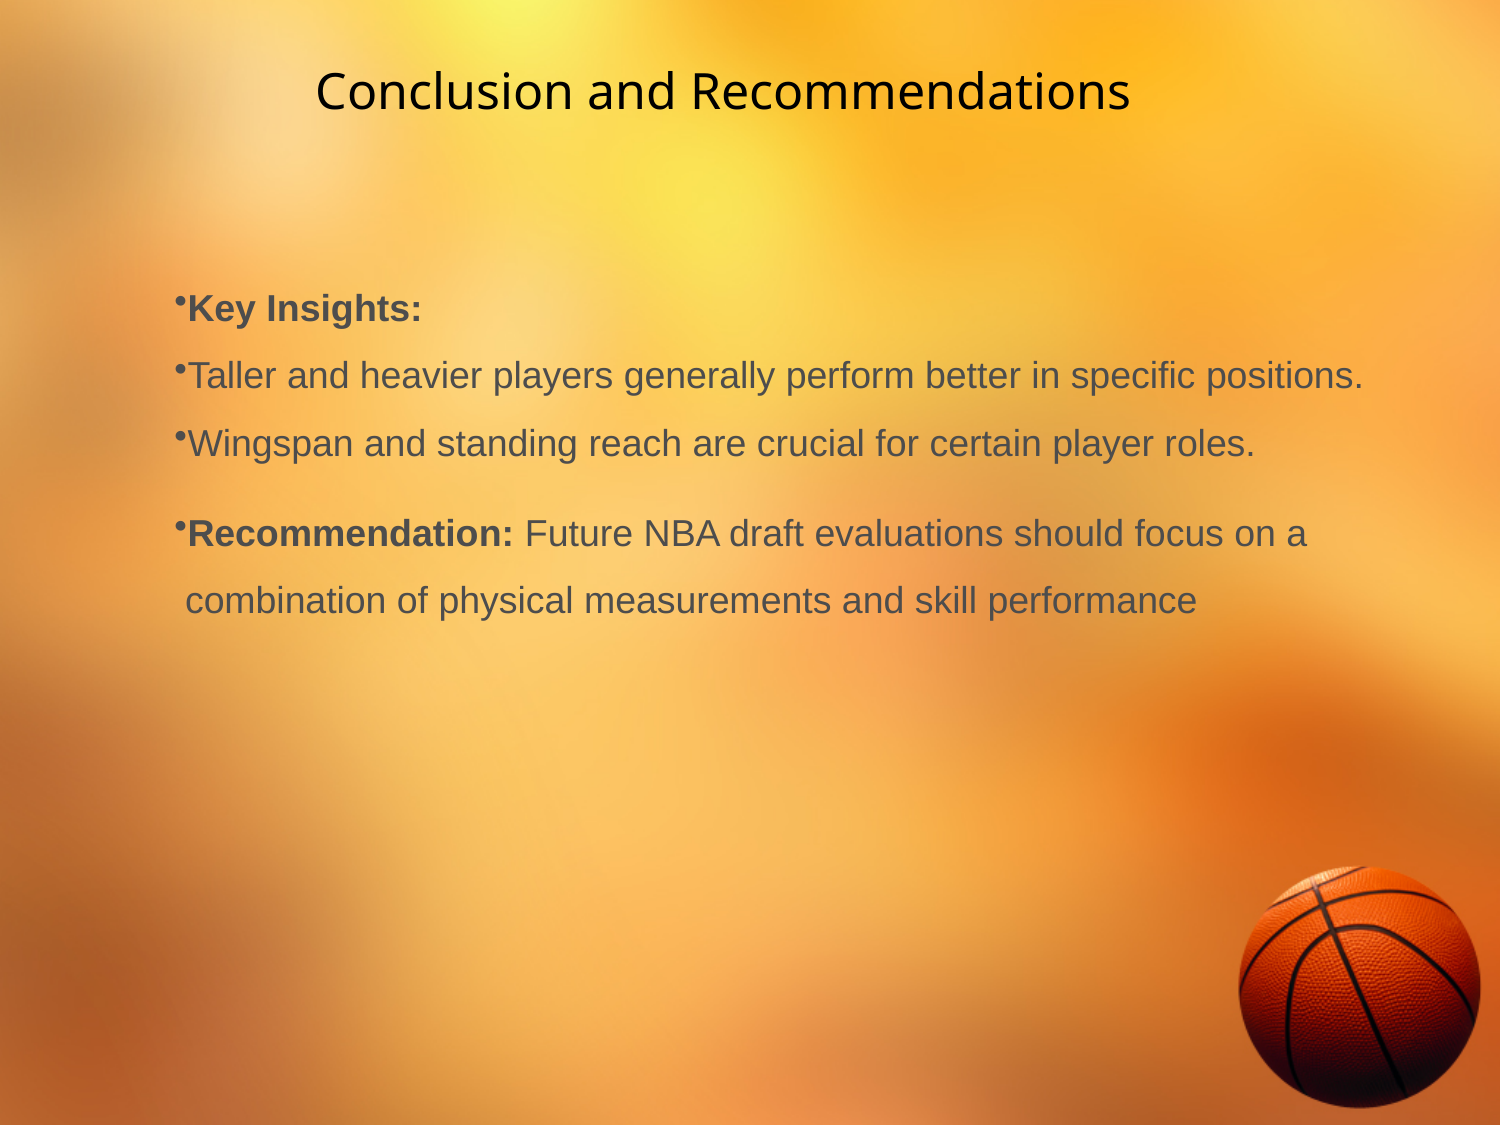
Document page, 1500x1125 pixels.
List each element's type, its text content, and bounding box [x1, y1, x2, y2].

list Key Insights: Taller and heavier players generally perform better in specific positions. Wingspan and standing reach are crucial for certain player roles. Recommendation: Future NBA draft evaluations should focus on a combination of physical measurements and skill performance [159, 114, 1420, 768]
title Conclusion and Recommendations [0, 30, 1147, 149]
picture [0, 0, 1500, 1125]
